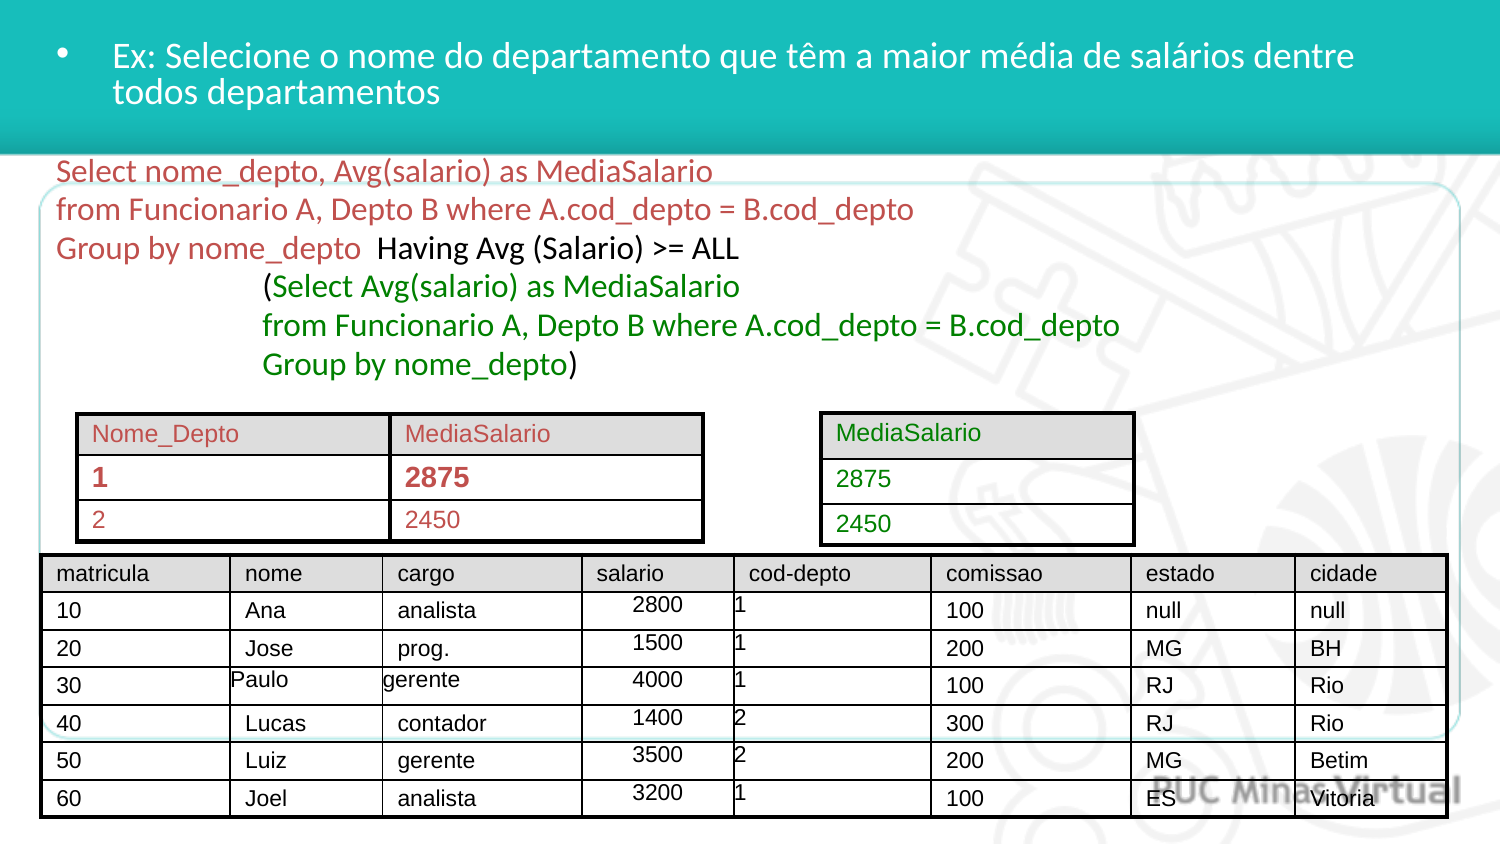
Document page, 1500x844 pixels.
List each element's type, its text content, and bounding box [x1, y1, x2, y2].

table_cell 200 [932, 743, 1130, 779]
table_header salario [583, 557, 733, 591]
table_cell 100 [932, 593, 1130, 629]
table_cell 1 [79, 456, 388, 499]
table_cell 60 [43, 781, 229, 815]
table_cell Paulo [231, 668, 382, 704]
table_cell Joel [231, 781, 382, 815]
list Ex: Selecione o nome do departamento que têm a maior média de salários dentre todos departamentos Select nome_depto, Avg(salario) as MediaSalario from Funcionario A, Depto B where A.cod_depto = B.cod_depto Group by nome_depto Having Avg (Salario) >= ALL (Select Avg(salario) as MediaSalario from Funcionario A, Depto B where A.cod_depto = B.cod_depto Group by nome_depto) [41, 32, 1459, 369]
table_cell MG [1132, 743, 1294, 779]
table_cell Betim [1296, 743, 1445, 779]
table_cell 1 [735, 593, 930, 629]
table_cell 100 [932, 668, 1130, 704]
table_cell 1 [735, 781, 930, 815]
table_header MediaSalario [823, 415, 1132, 458]
table_cell 4000 [583, 668, 733, 704]
table_cell null [1296, 593, 1445, 629]
table_header cargo [383, 557, 581, 591]
table_cell 2 [735, 743, 930, 779]
table_cell 1400 [583, 706, 733, 741]
table_cell 3500 [583, 743, 733, 779]
table_header cod-depto [735, 557, 930, 591]
table_header MediaSalario [392, 416, 701, 454]
table_cell MG [1132, 631, 1294, 666]
table_cell 2800 [583, 593, 733, 629]
table_cell Rio [1296, 668, 1445, 704]
picture [0, 0, 1500, 844]
table_header Nome_Depto [79, 416, 388, 454]
table_cell 2450 [392, 501, 701, 539]
table_cell BH [1296, 631, 1445, 666]
table_cell prog. [383, 631, 581, 666]
table_cell contador [383, 706, 581, 741]
table_cell 2875 [392, 456, 701, 499]
table_header matricula [43, 557, 229, 591]
table_cell 3200 [583, 781, 733, 815]
table_cell 200 [932, 631, 1130, 666]
table_header nome [231, 557, 382, 591]
table_cell 1500 [583, 631, 733, 666]
table_cell Ana [231, 593, 382, 629]
table_cell 100 [932, 781, 1130, 815]
table_cell Rio [1296, 706, 1445, 741]
table_cell 300 [932, 706, 1130, 741]
table_cell 2875 [823, 460, 1132, 503]
table_cell RJ [1132, 706, 1294, 741]
table_cell null [1132, 593, 1294, 629]
table_cell gerente [383, 668, 581, 704]
table_cell 1 [735, 668, 930, 704]
table_header comissao [932, 557, 1130, 591]
table_cell analista [383, 593, 581, 629]
table_cell 10 [43, 593, 229, 629]
table_header estado [1132, 557, 1294, 591]
table_cell Luiz [231, 743, 382, 779]
table_cell 40 [43, 706, 229, 741]
table_header cidade [1296, 557, 1445, 591]
table_cell 30 [43, 668, 229, 704]
table_cell 20 [43, 631, 229, 666]
table_cell 1 [735, 631, 930, 666]
table_cell analista [383, 781, 581, 815]
table_cell 2 [79, 501, 388, 539]
table_cell 50 [43, 743, 229, 779]
table_cell gerente [383, 743, 581, 779]
table_cell 2 [735, 706, 930, 741]
table_cell ES [1132, 781, 1294, 815]
table_cell Vitoria [1296, 781, 1445, 815]
table_cell 2450 [823, 505, 1132, 543]
table_cell Jose [231, 631, 382, 666]
table_cell RJ [1132, 668, 1294, 704]
table_cell Lucas [231, 706, 382, 741]
